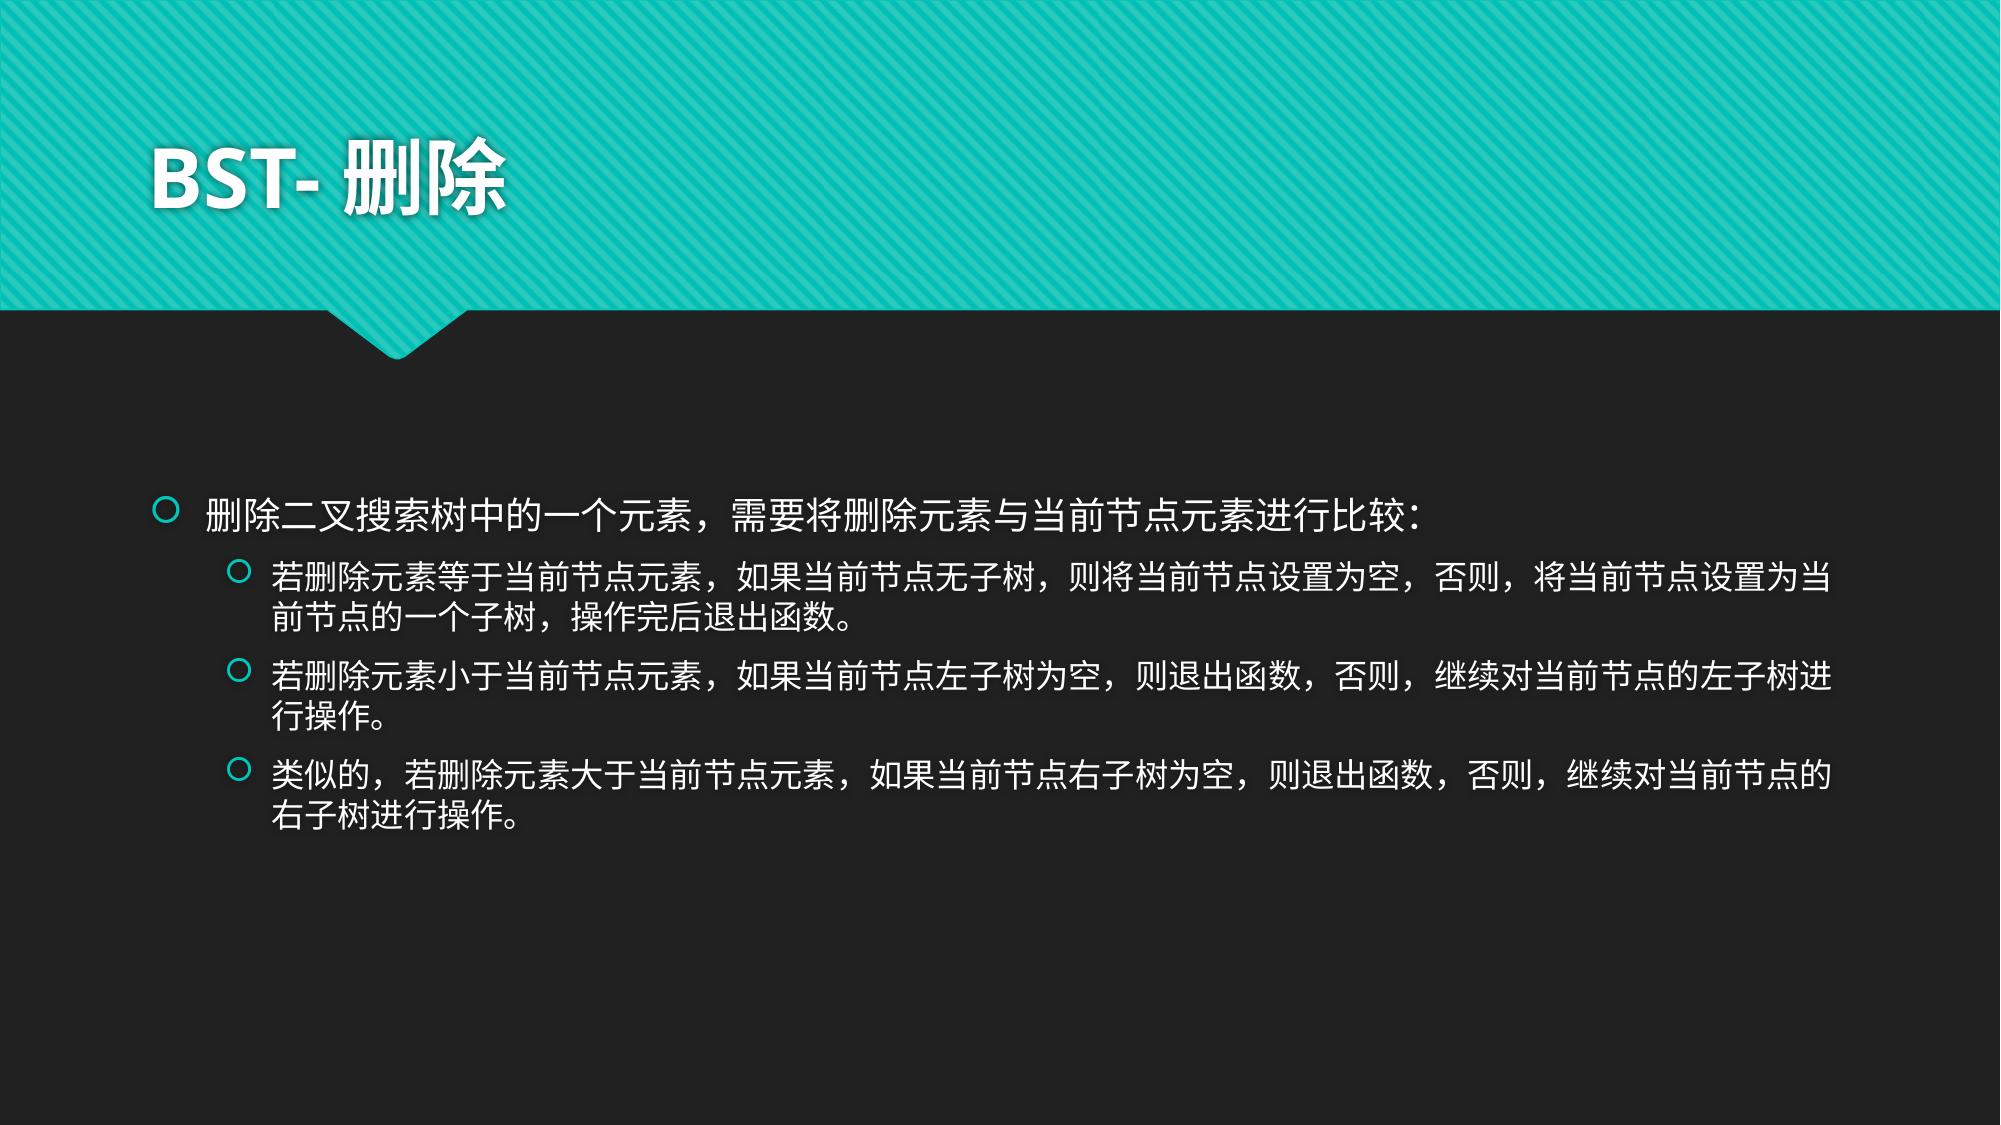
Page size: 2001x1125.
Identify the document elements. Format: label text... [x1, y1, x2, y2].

list 删除二叉搜索树中的一个元素，需要将删除元素与当前节点元素进行比较： 若删除元素等于当前节点元素，如果当前节点无子树，则将当前节点设置为空，否则，将当前节点设置为当前节点的一个子树，操作完后退出函数。 若删除元素小于当前节点元素，如果当前节点左子树为空，则退出函数，否则，继续对当前节点的左子树进行操作。 类似的，若删除元素大于当前节点元素，如果当前节点右子树为空，则退出函数，否则，继续对当前节点的右子树进行操作。 [134, 364, 1866, 962]
title BST-删除 [132, 73, 1868, 233]
